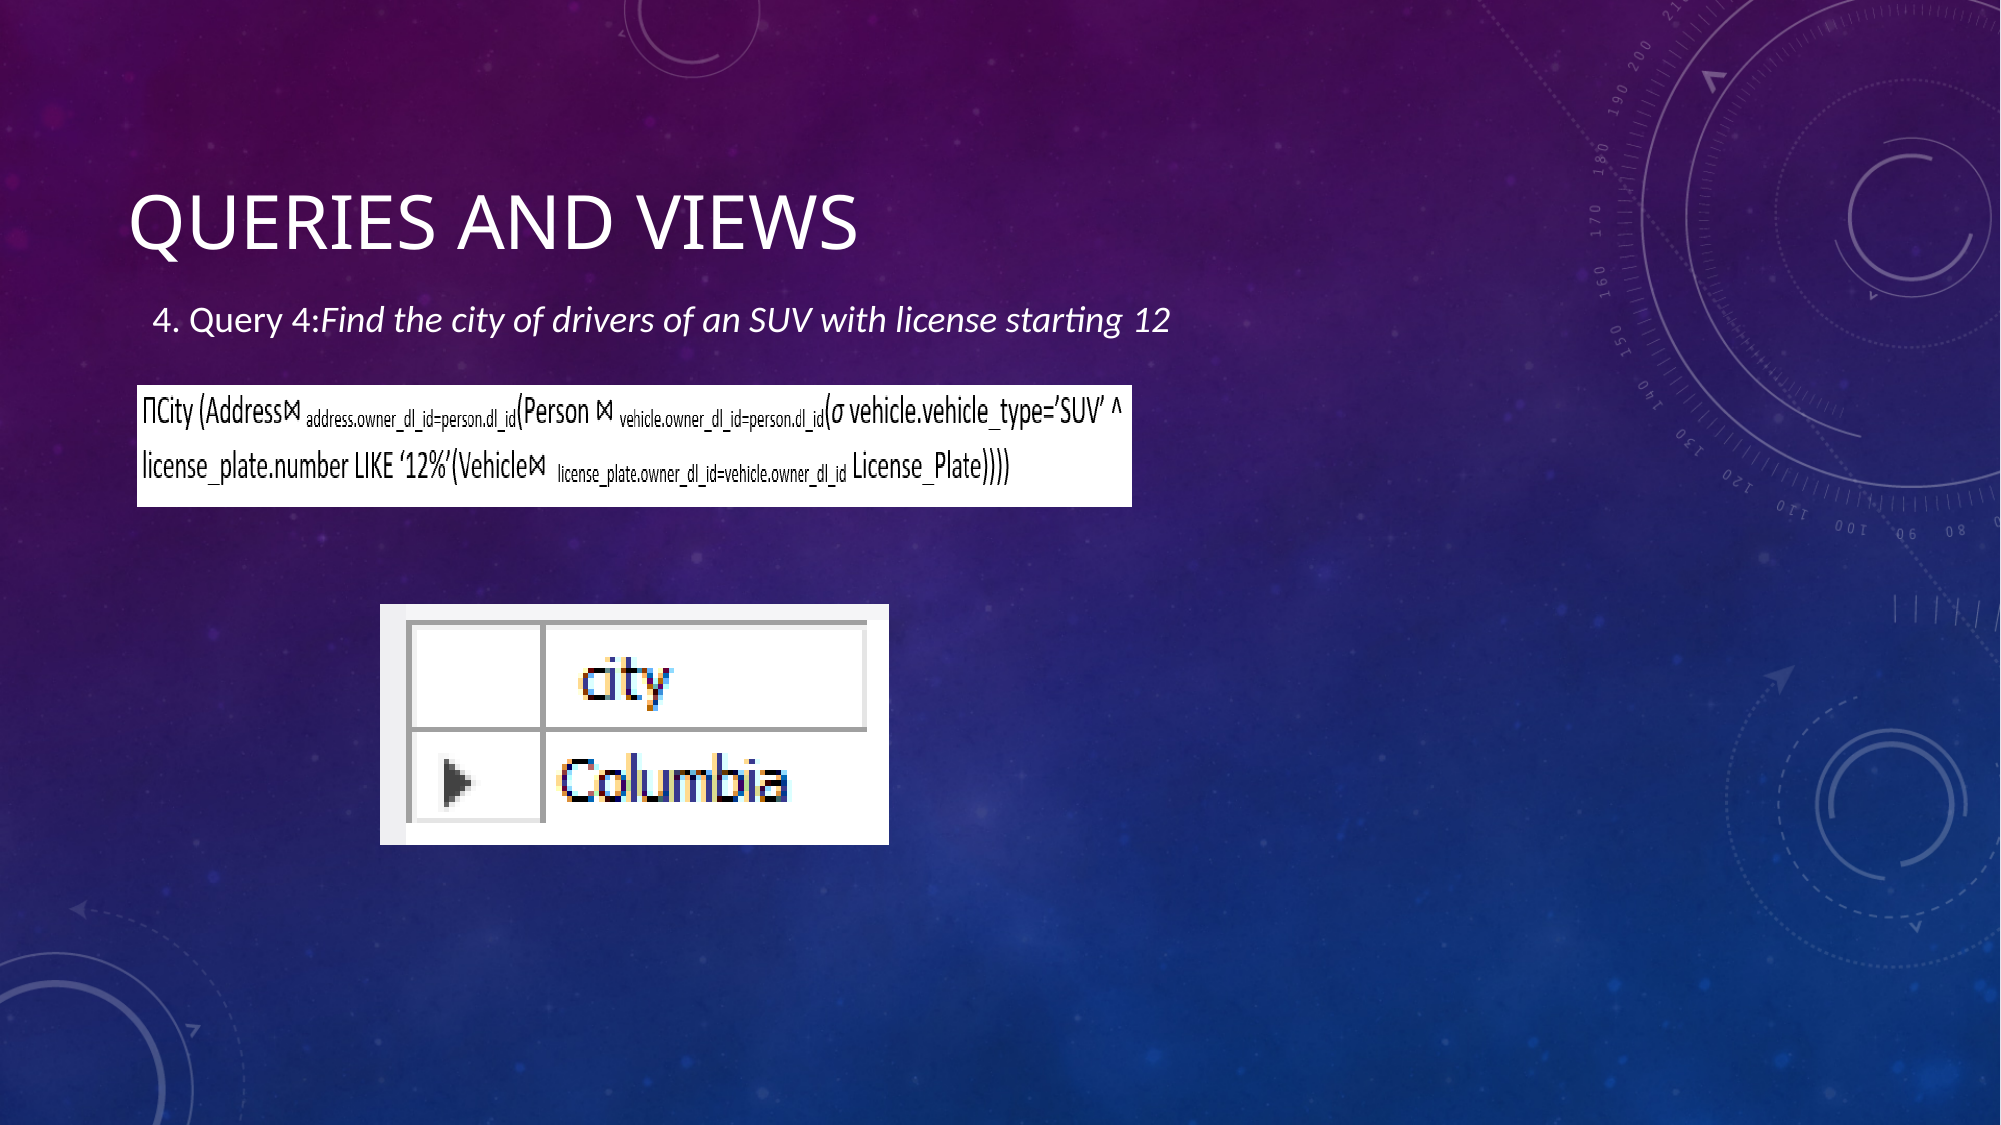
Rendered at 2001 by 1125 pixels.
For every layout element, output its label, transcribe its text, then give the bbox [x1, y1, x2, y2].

text_box 4. Query 4:Find the city of drivers of an SUV with license starting 12 [137, 287, 1300, 348]
title Queries and views [112, 99, 1775, 339]
picture [0, 0, 2001, 1125]
